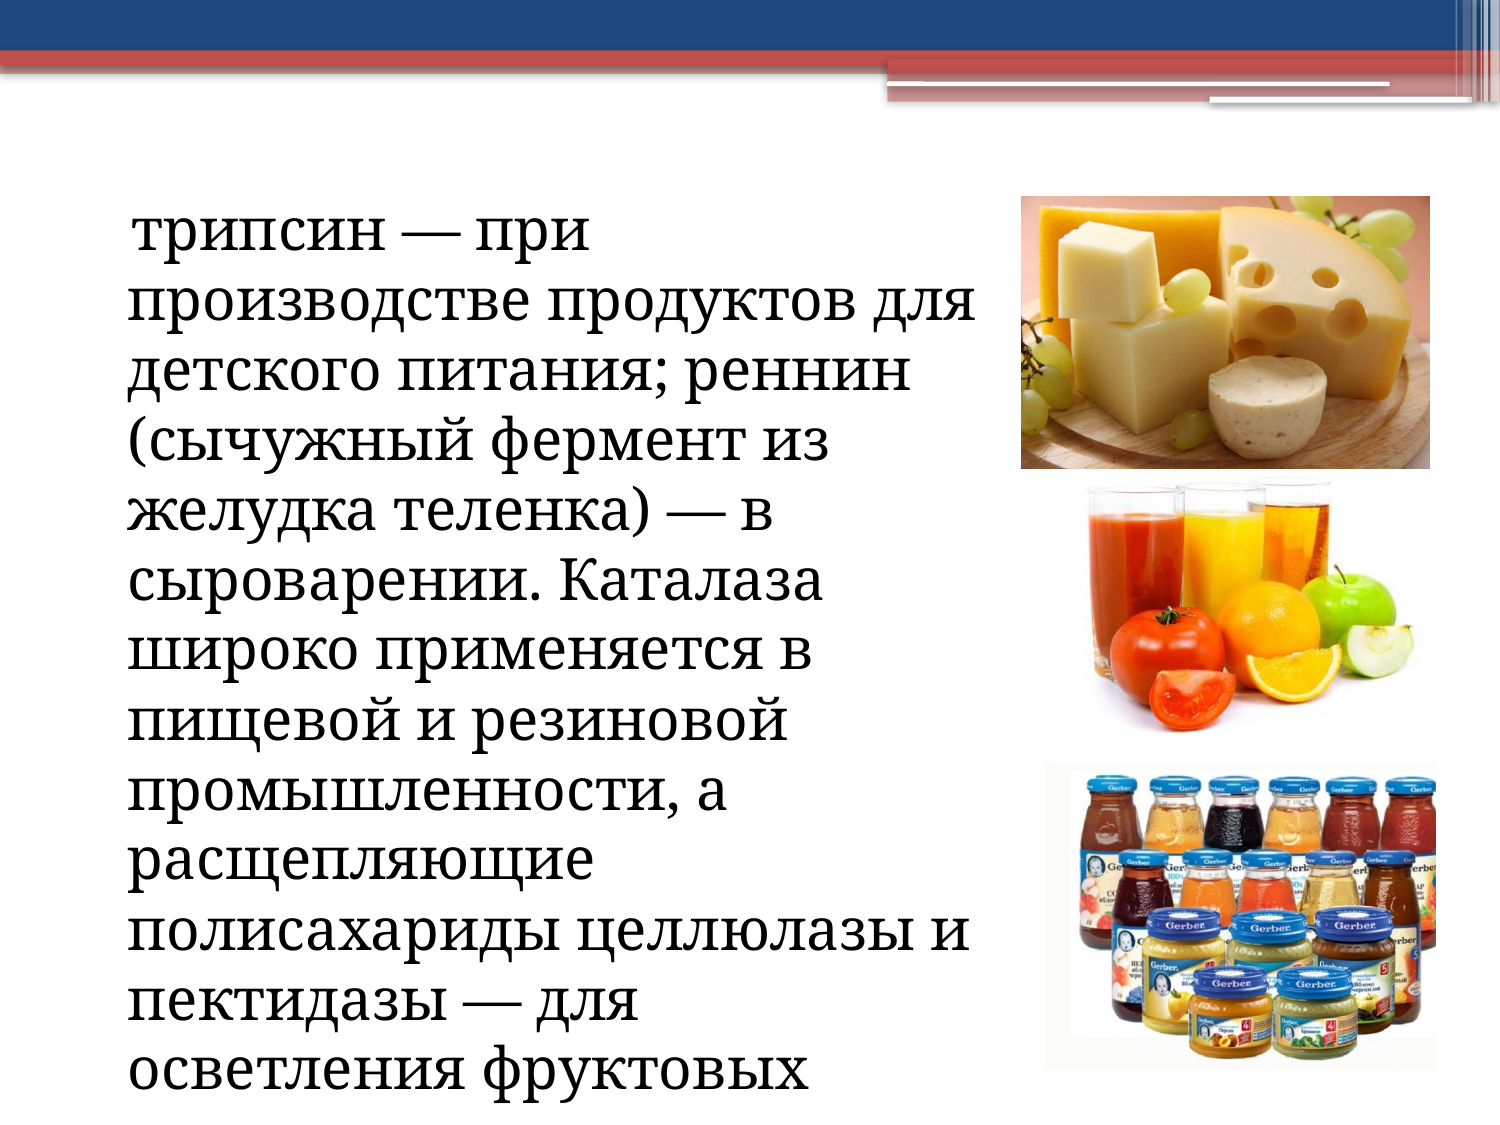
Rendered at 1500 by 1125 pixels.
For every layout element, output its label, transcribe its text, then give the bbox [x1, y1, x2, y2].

list трипсин — при производстве продуктов для детского питания; реннин (сычужный фермент из желудка теленка) — в сыроварении. Каталаза широко применяется в пищевой и резиновой промышленности, а расщепляющие полисахариды целлюлазы и пектидазы — для осветления фруктовых соков [53, 184, 1000, 1079]
picture [1045, 762, 1436, 1070]
picture [1021, 195, 1459, 740]
